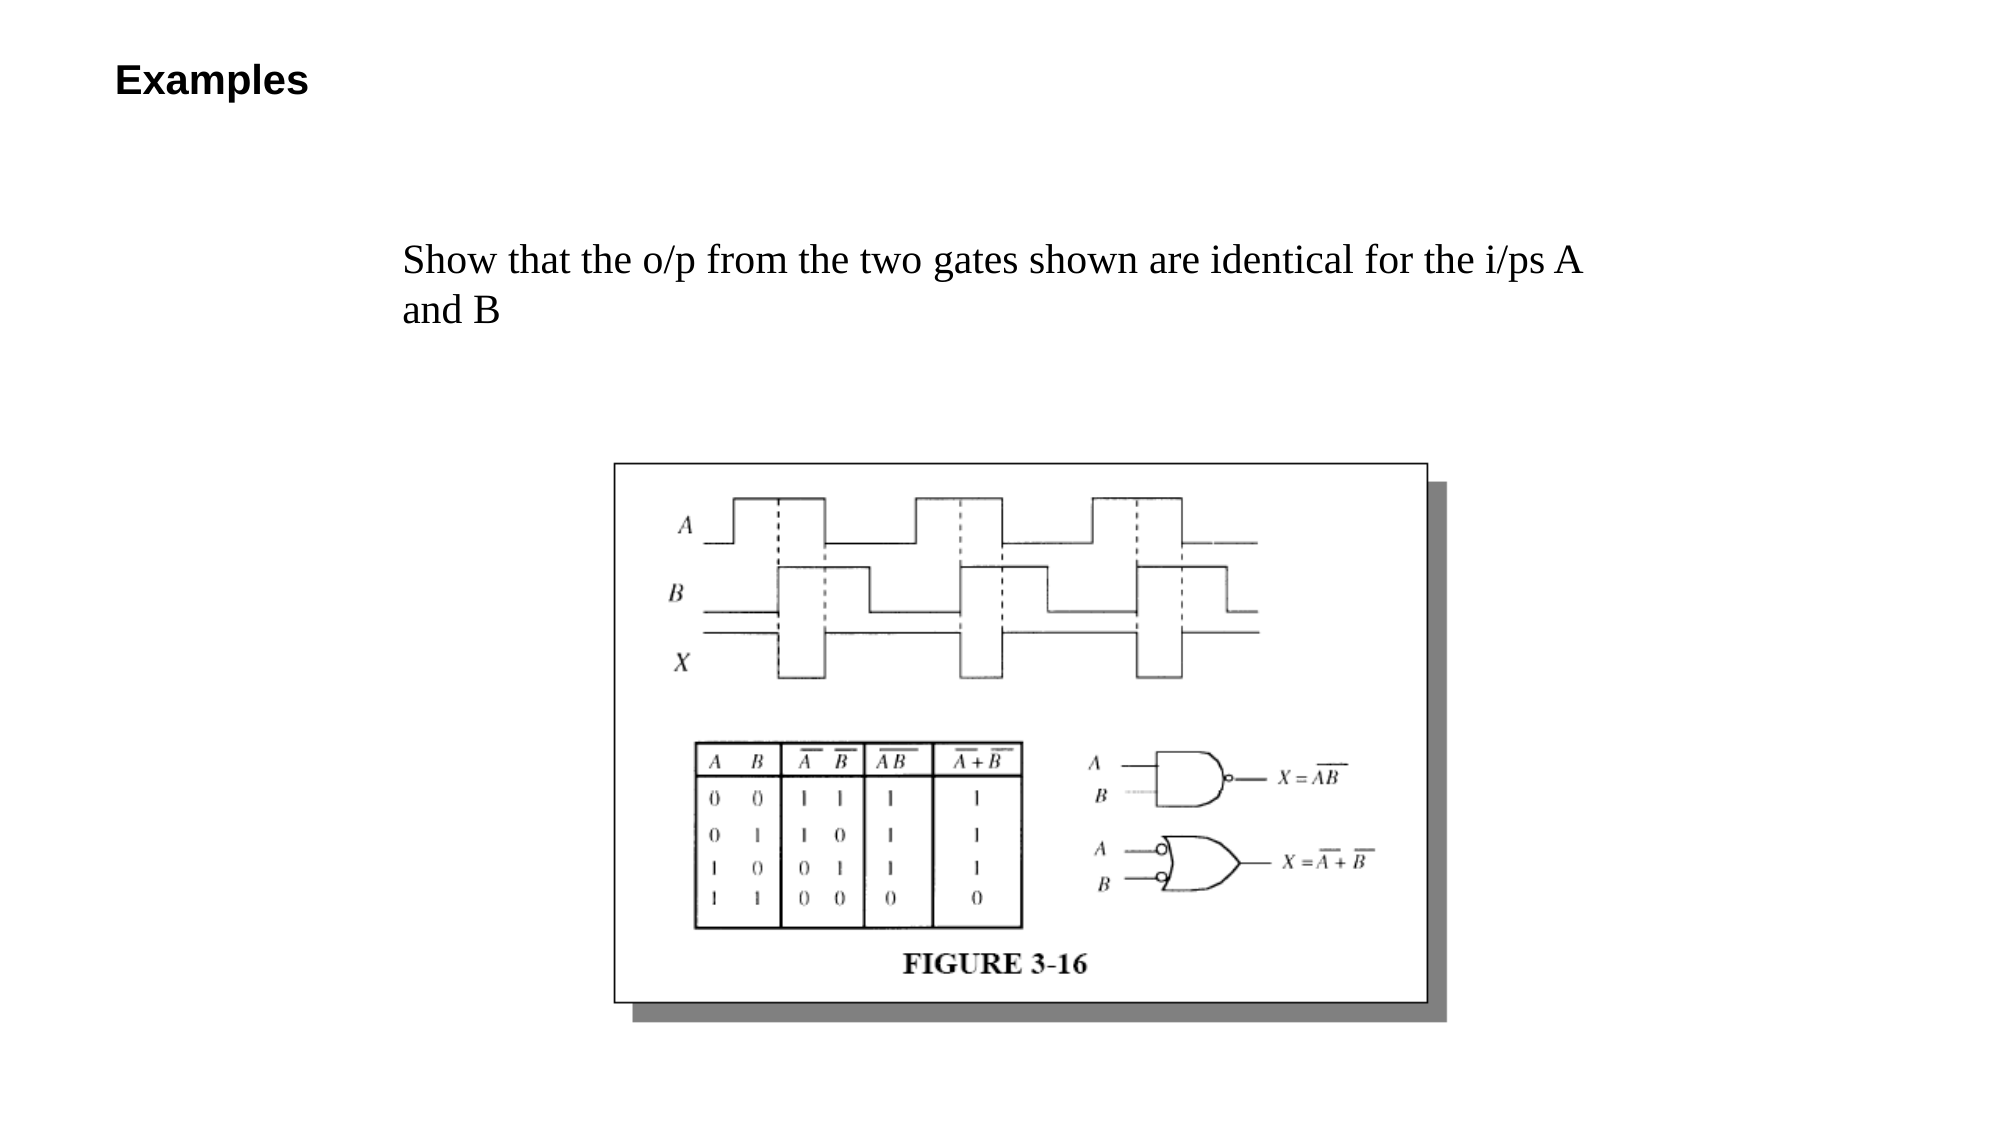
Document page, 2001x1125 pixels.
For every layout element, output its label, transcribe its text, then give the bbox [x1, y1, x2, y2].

text_box Show that the o/p from the two gates shown are identical for the i/ps A and B [387, 224, 1613, 340]
title Examples [99, 45, 1900, 233]
picture [599, 449, 1491, 1057]
